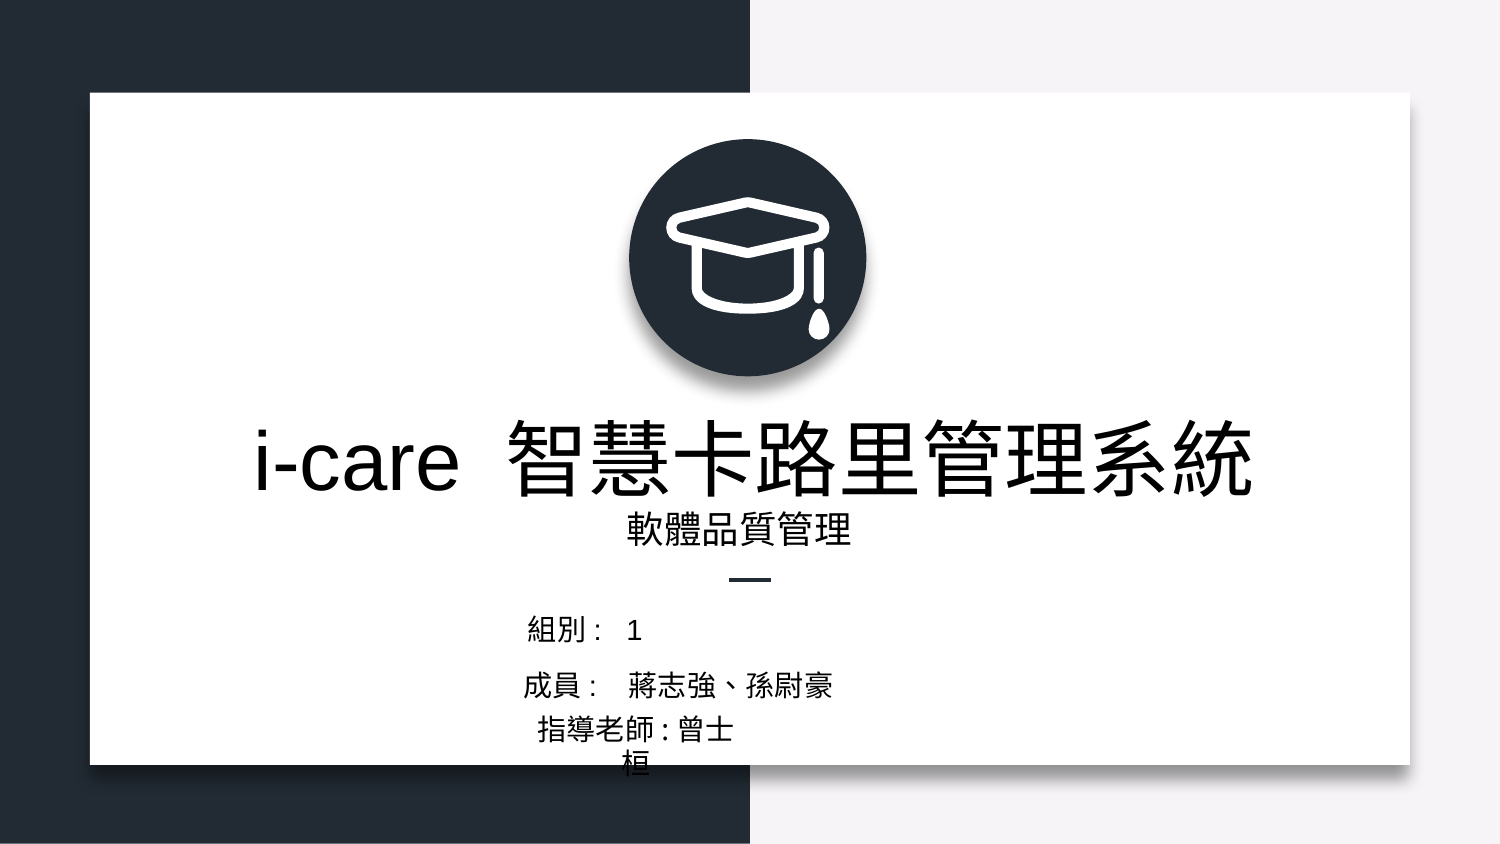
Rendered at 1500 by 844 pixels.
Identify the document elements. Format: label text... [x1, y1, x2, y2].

text_box 組別: 1 [513, 604, 658, 654]
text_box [629, 139, 867, 377]
text_box i-care 智慧卡路里管理系統 [192, 400, 1316, 515]
text_box 成員: 蔣志強、孫尉豪 [508, 660, 849, 710]
text_box 軟體品質管理 [319, 498, 1160, 559]
text_box [89, 92, 1411, 766]
text_box 指導老師:曾士桓 [514, 703, 758, 789]
